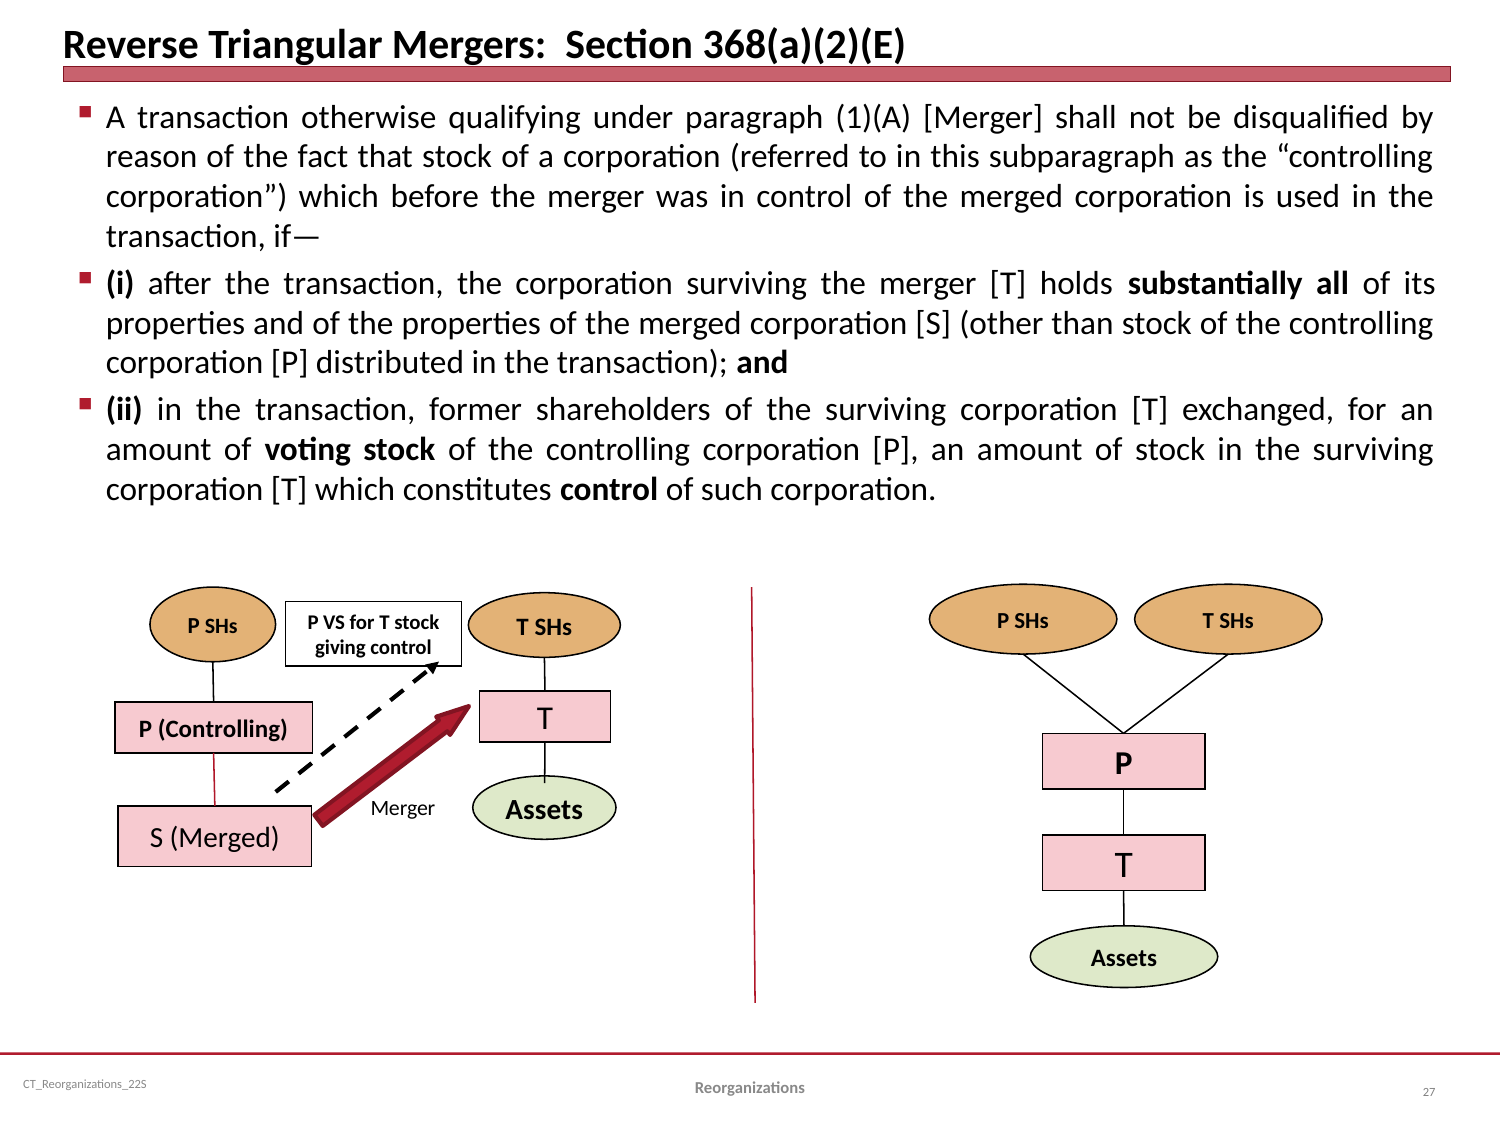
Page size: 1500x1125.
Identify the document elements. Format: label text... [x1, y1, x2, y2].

text_box T SHs [1134, 584, 1323, 655]
text_box T [1042, 835, 1205, 891]
footer Reorganizations [512, 1056, 988, 1117]
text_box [751, 586, 756, 1004]
text_box [87, 412, 769, 1125]
text_box [423, 667, 437, 675]
text_box Assets [489, 776, 617, 840]
text_box P VS for T stock giving control [285, 601, 462, 667]
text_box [1123, 653, 1229, 734]
title Reverse Triangular Mergers: Section 368(a)(2)(E) [62, 6, 1451, 67]
text_box [312, 704, 471, 829]
text_box Merger [355, 786, 516, 828]
text_box P SHs [929, 584, 1117, 655]
text_box P SHs [149, 587, 276, 662]
text_box P (Controlling) [114, 701, 313, 753]
text_box T [479, 691, 611, 743]
text_box S (Merged) [117, 805, 312, 867]
list A transaction otherwise qualifying under paragraph (1)(A) [Merger] shall not be disqualified by reason of the fact that stock of a corporation (referred to in this subparagraph as the “controlling corporation”) which before the merger was in control of the merged corporation is used in the transaction, if— (i) after the transaction, the corporation surviving the merger [T] holds substantially all of its properties and of the properties of the merged corporation [S] (other than stock of the controlling corporation [P] distributed in the transaction); and (ii) in the transaction, former shareholders of the surviving corporation [T] exchanged, for an amount of voting stock of the controlling corporation [P], an amount of stock in the surviving corporation [T] which constitutes control of such corporation. [63, 87, 1451, 564]
text_box P [1042, 742, 1205, 790]
slide_number 27 [1375, 1061, 1451, 1122]
text_box T SHs [468, 592, 621, 658]
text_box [1022, 653, 1122, 734]
text_box Assets [1030, 925, 1218, 988]
